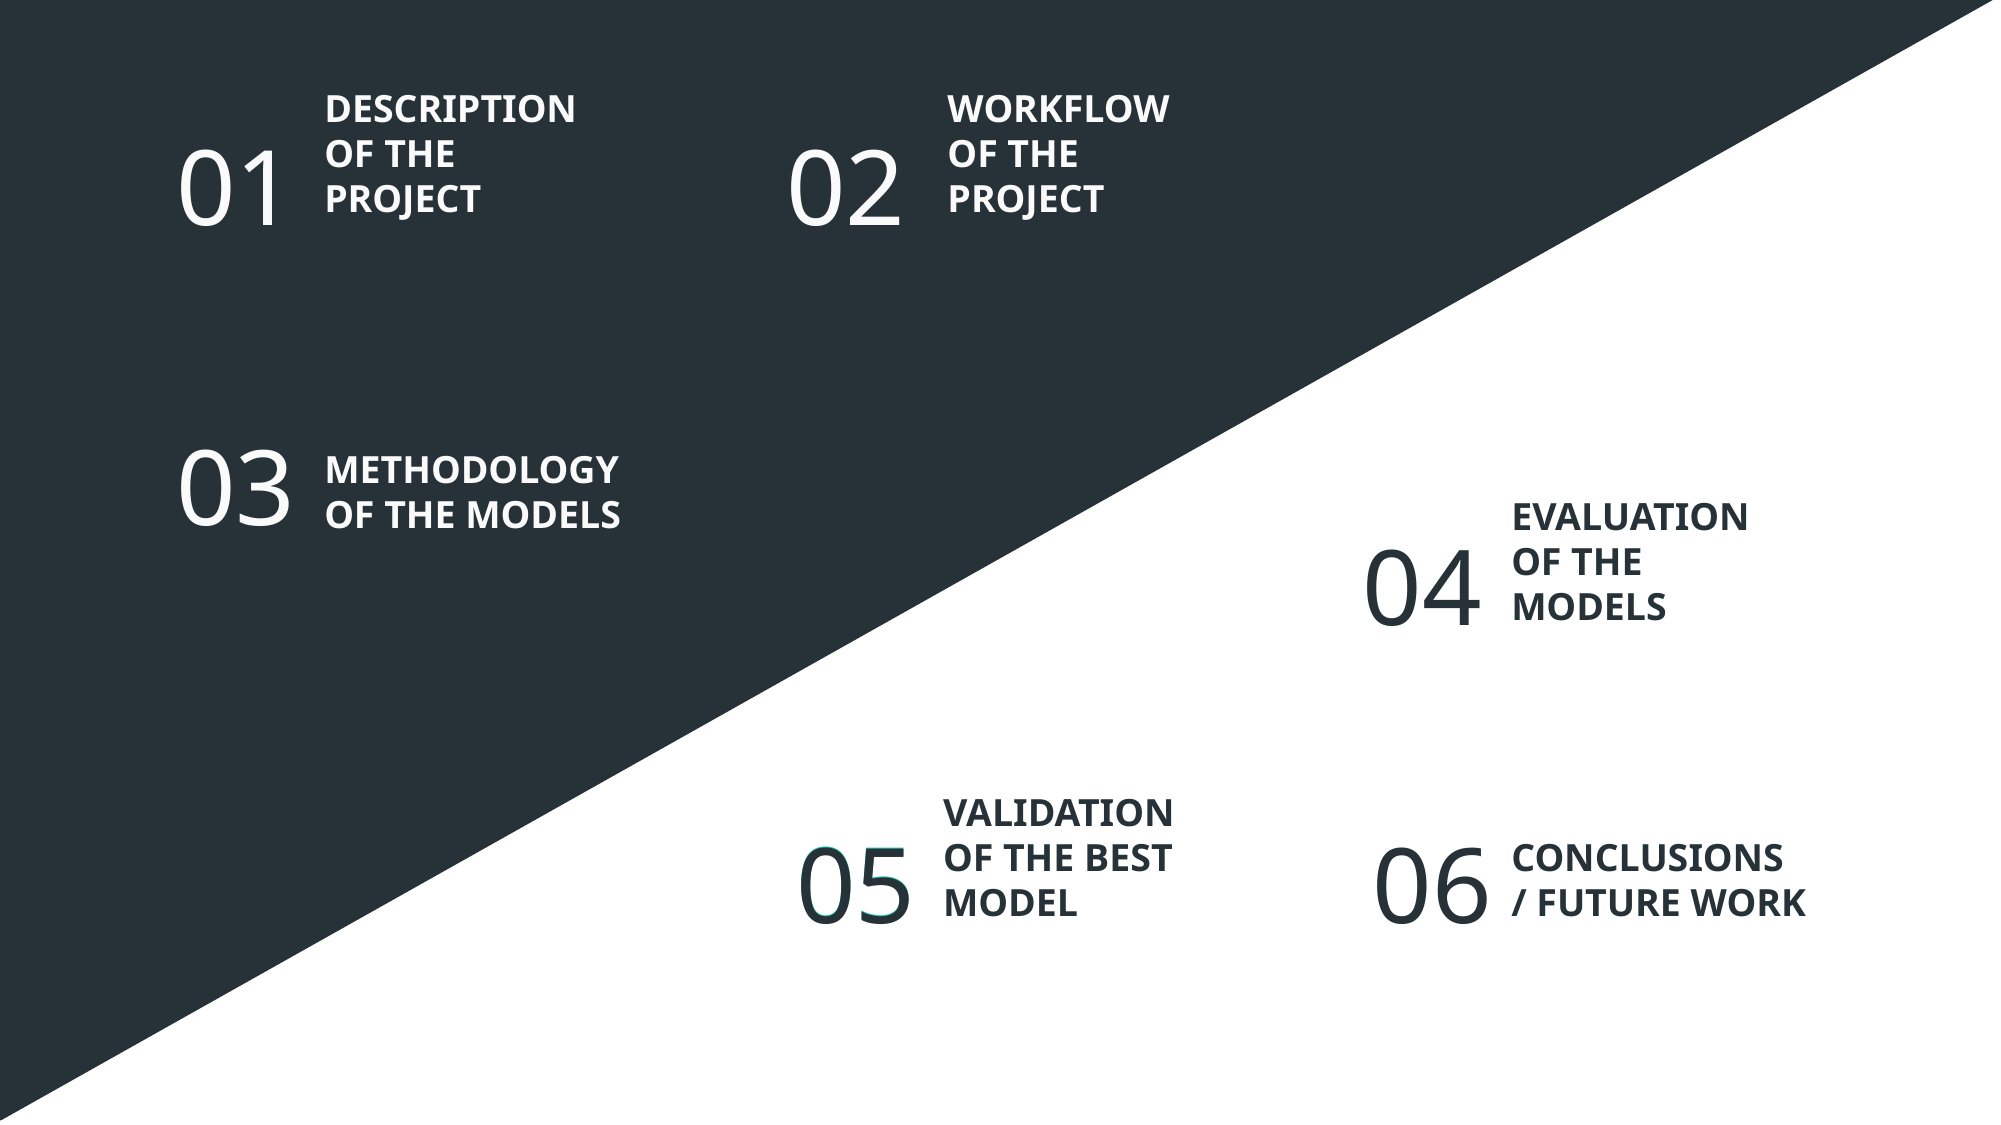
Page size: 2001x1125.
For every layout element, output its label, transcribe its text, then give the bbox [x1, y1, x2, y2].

text_box 02 [766, 121, 954, 248]
text_box 06 [1352, 818, 1491, 945]
text_box VALIDATION OF THE BEST MODEL [944, 818, 1237, 945]
text_box DESCRIPTION OF THE PROJECT [304, 127, 610, 241]
text_box 03 [156, 420, 333, 547]
text_box WORKFLOW OF THE PROJECT [927, 127, 1233, 241]
text_box 05 [776, 818, 944, 945]
text_box 01 [156, 121, 333, 248]
text_box METHODOLOGY OF THE MODELS [304, 430, 654, 556]
text_box CONCLUSIONS / FUTURE WORK [1491, 818, 1828, 945]
text_box 04 [1342, 520, 1491, 648]
text_box [0, 0, 1993, 1121]
text_box EVALUATION OF THE MODELS [1491, 520, 1785, 648]
